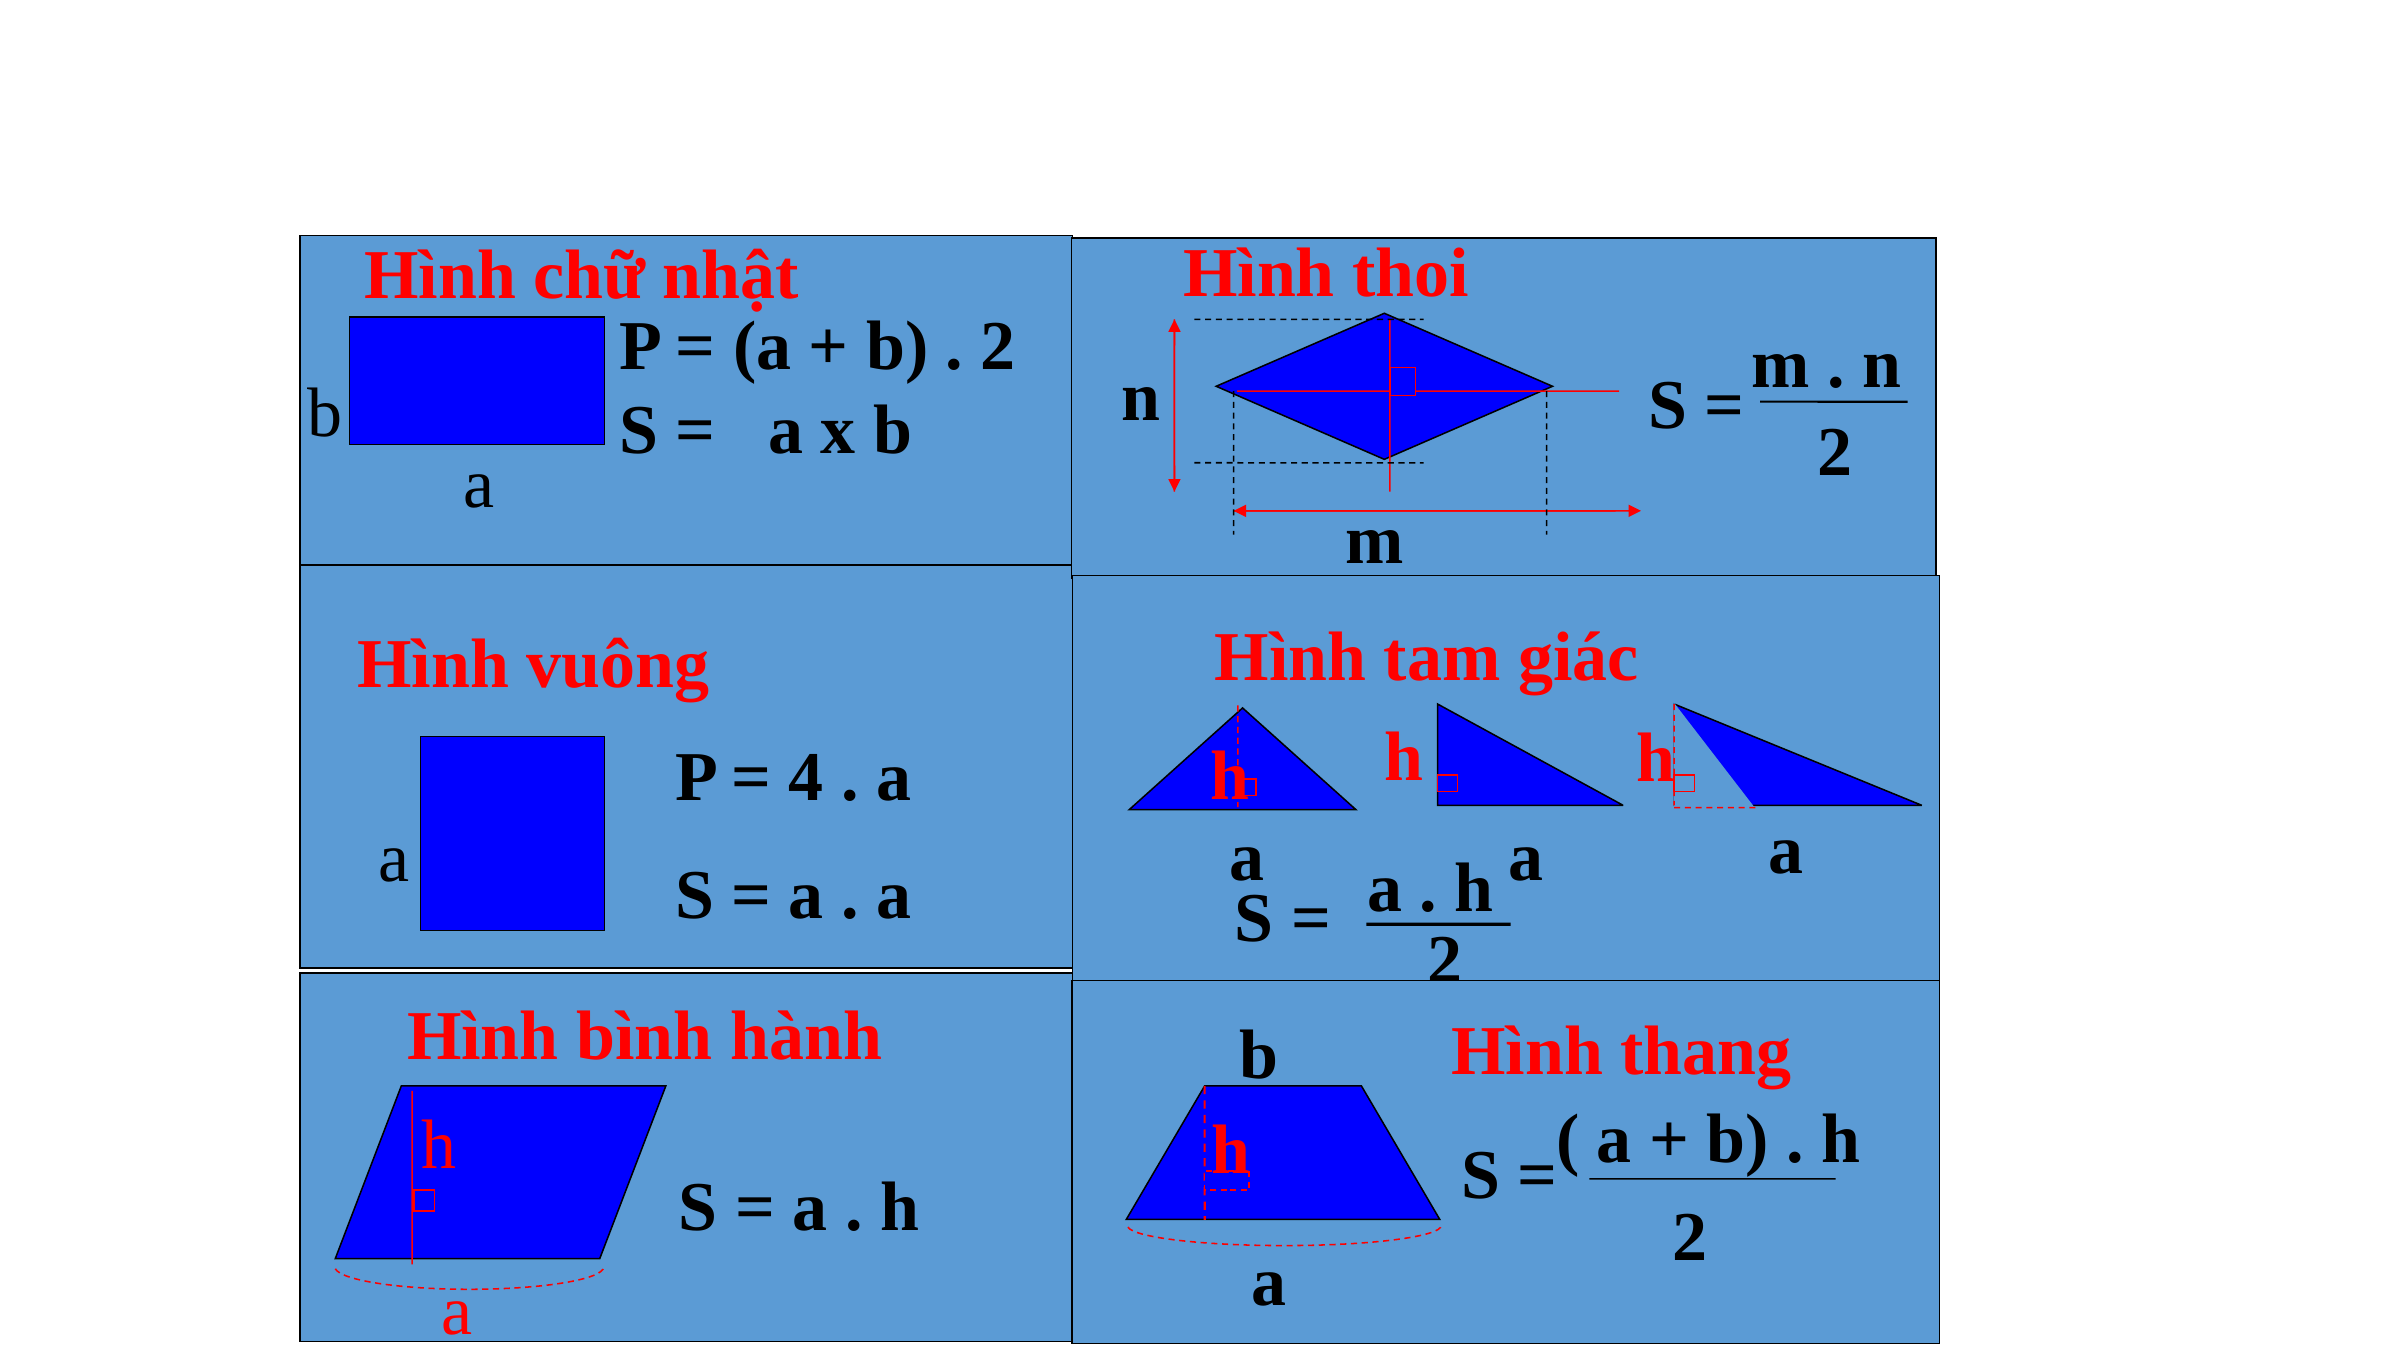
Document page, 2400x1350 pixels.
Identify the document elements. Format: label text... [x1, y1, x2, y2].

text_box P = (a + b) . 2 S = a x b [604, 292, 1071, 475]
text_box Hình chữ nhật [349, 221, 832, 321]
text_box [299, 235, 349, 359]
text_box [1071, 980, 1975, 1344]
text_box a [448, 430, 548, 529]
text_box b [292, 359, 364, 458]
text_box [299, 972, 1072, 1342]
text_box [349, 321, 604, 445]
text_box [299, 445, 1071, 565]
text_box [1071, 218, 1968, 587]
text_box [1072, 575, 1940, 980]
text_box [299, 565, 1072, 968]
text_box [335, 982, 1016, 1350]
text_box [832, 235, 1071, 292]
